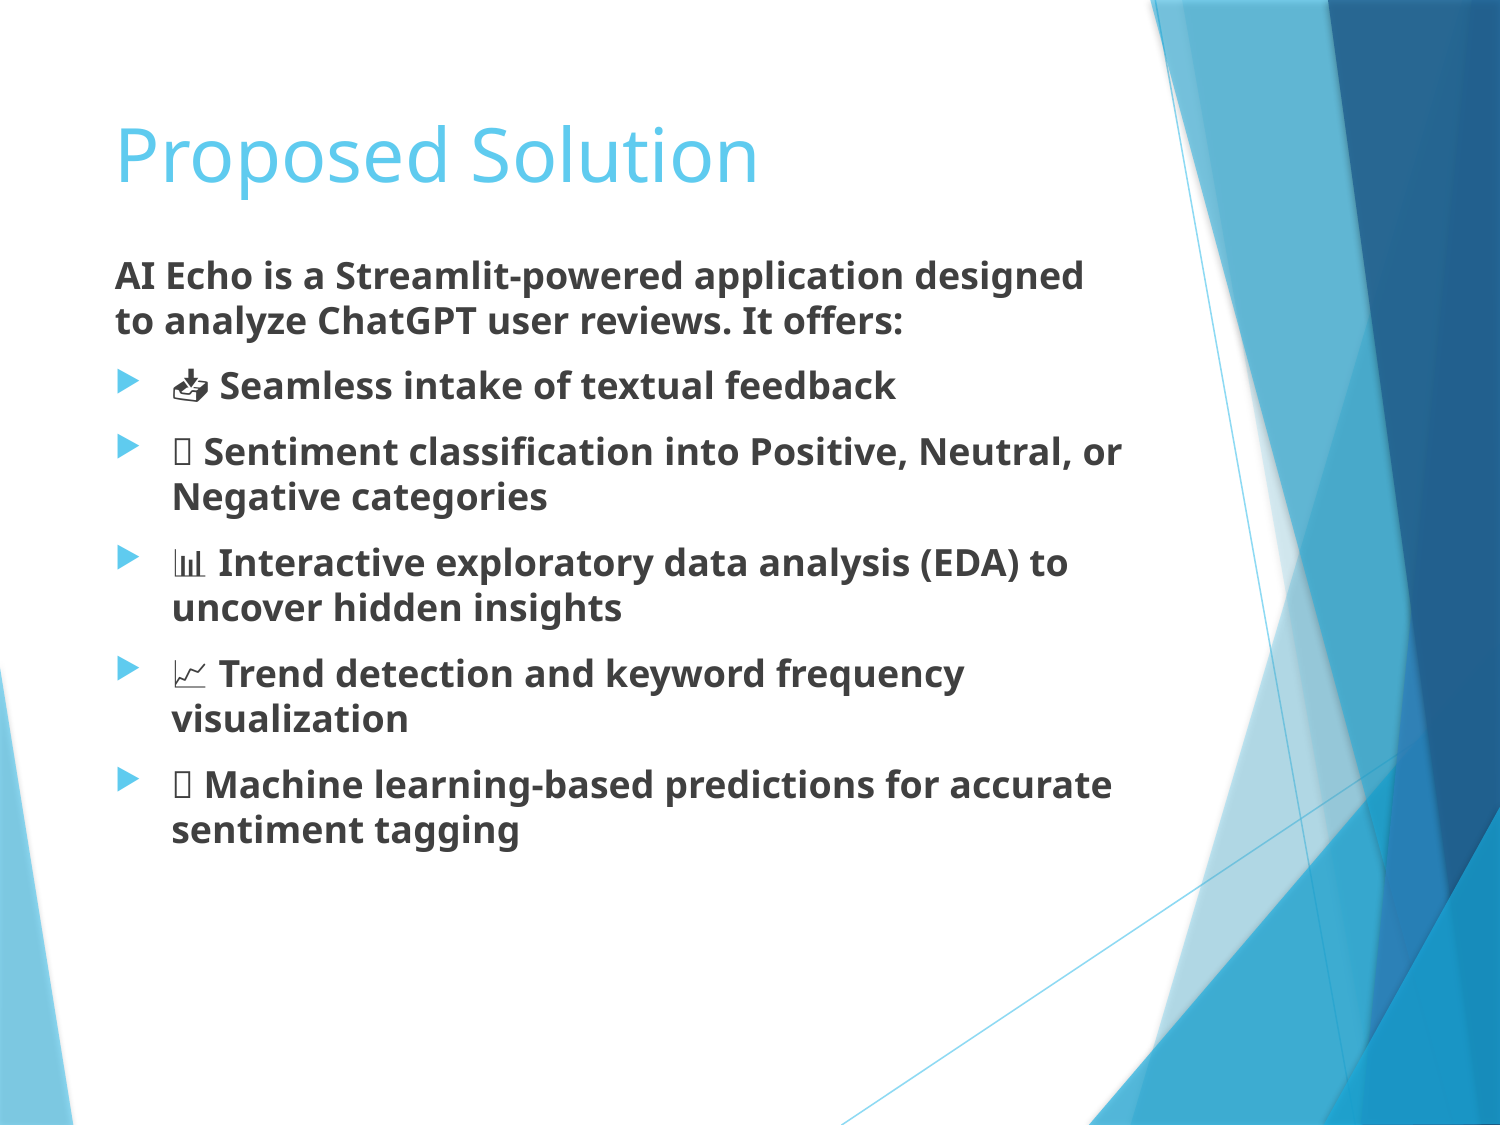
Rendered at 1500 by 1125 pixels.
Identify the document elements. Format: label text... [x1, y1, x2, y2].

list AI Echo is a Streamlit-powered application designed to analyze ChatGPT user reviews. It offers: 📥 Seamless intake of textual feedback 💬 Sentiment classification into Positive, Neutral, or Negative categories 📊 Interactive exploratory data analysis (EDA) to uncover hidden insights 📈 Trend detection and keyword frequency visualization 🤖 Machine learning-based predictions for accurate sentiment tagging [99, 244, 1142, 881]
title Proposed Solution [99, 99, 1142, 244]
